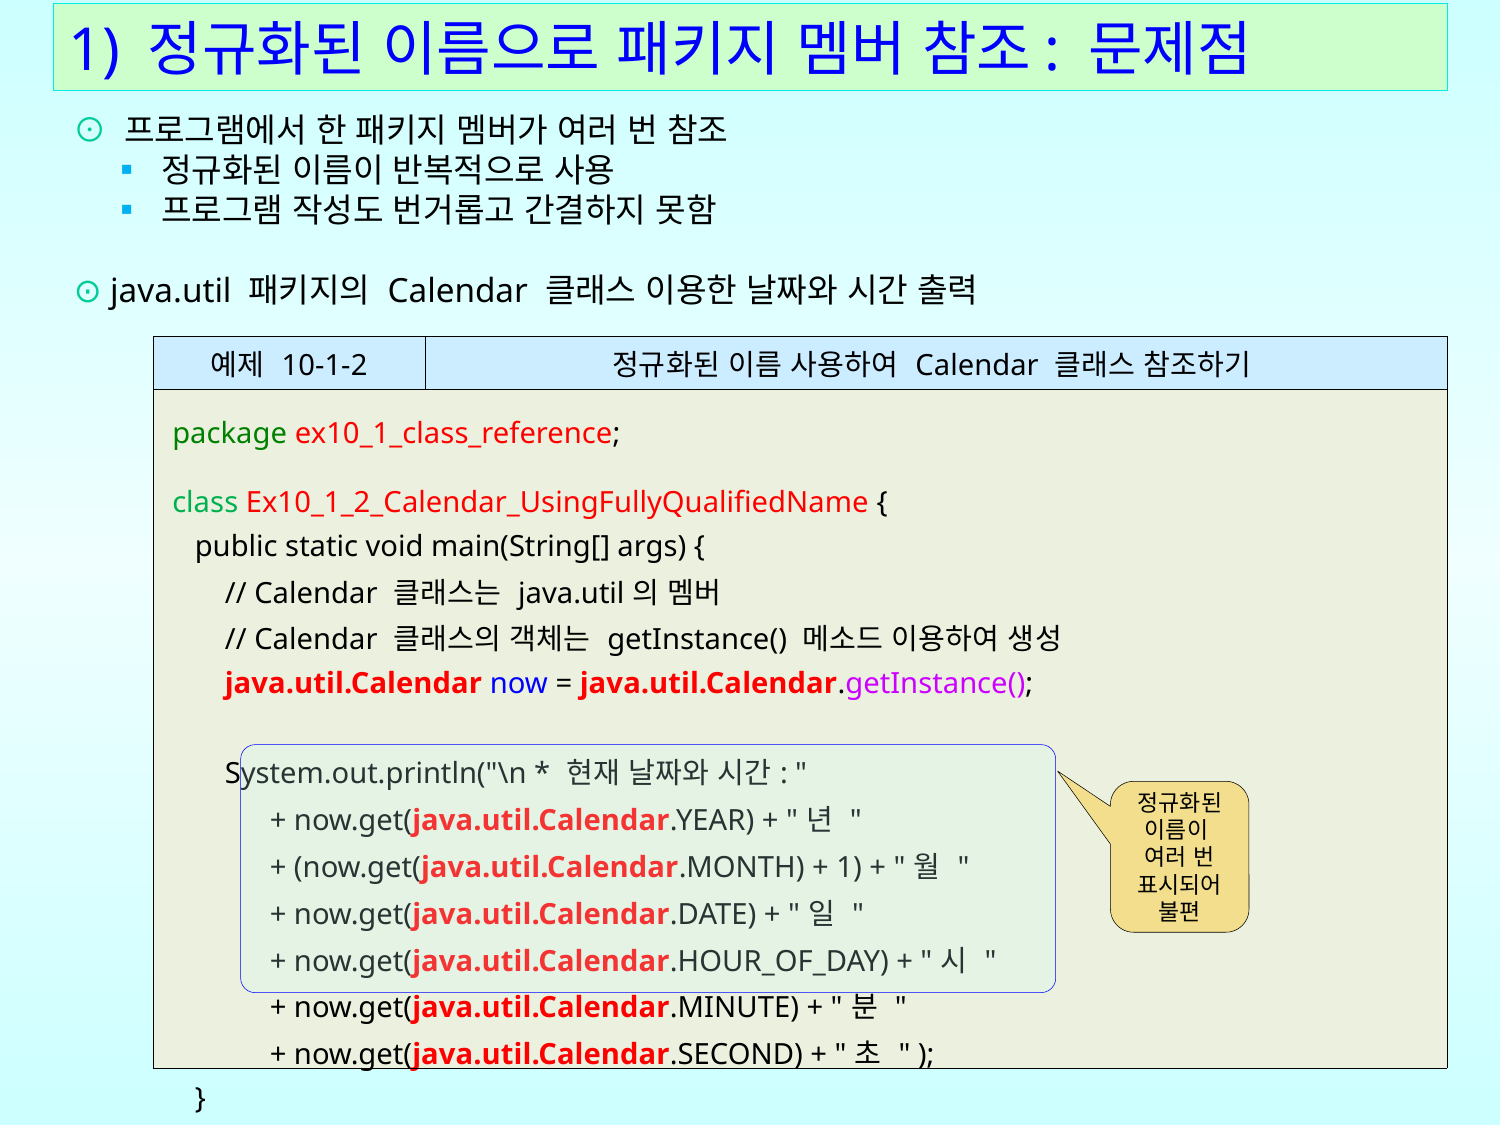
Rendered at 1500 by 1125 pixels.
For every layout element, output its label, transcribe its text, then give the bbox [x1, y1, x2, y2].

table_cell package ex10_1_class_reference; class Ex10_1_2_Calendar_UsingFullyQualifiedName { public static void main(String[] args) { // Calendar 클래스는 java.util의 멤버 // Calendar 클래스의 객체는 getInstance() 메소드 이용하여 생성 java.util.Calendar now = java.util.Calendar.getInstance(); System.out.println("\n * 현재 날짜와 시간: " + now.get(java.util.Calendar.YEAR) + "년 " + (now.get(java.util.Calendar.MONTH) + 1) + "월 " + now.get(java.util.Calendar.DATE) + "일 " + now.get(java.util.Calendar.HOUR_OF_DAY) + "시 " + now.get(java.util.Calendar.MINUTE) + "분 " + now.get(java.util.Calendar.SECOND) + "초 " ); } } [154, 390, 1447, 1068]
title 1) 정규화된 이름으로 패키지 멤버 참조: 문제점 [53, 3, 1448, 91]
text_box [238, 742, 1058, 995]
table_header 예제 10-1-2 [154, 337, 425, 389]
text_box 정규화된 이름이 여러 번 표시되어 불편 [1057, 771, 1250, 933]
table_header 정규화된 이름 사용하여 Calendar 클래스 참조하기 [426, 337, 1447, 389]
text_box ⊙ 프로그램에서 한 패키지 멤버가 여러 번 참조 ▪ 정규화된 이름이 반복적으로 사용 ▪ 프로그램 작성도 번거롭고 간결하지 못함 ⊙ java.util 패키지의 Calendar 클래스 이용한 날짜와 시간 출력 [58, 101, 1442, 317]
